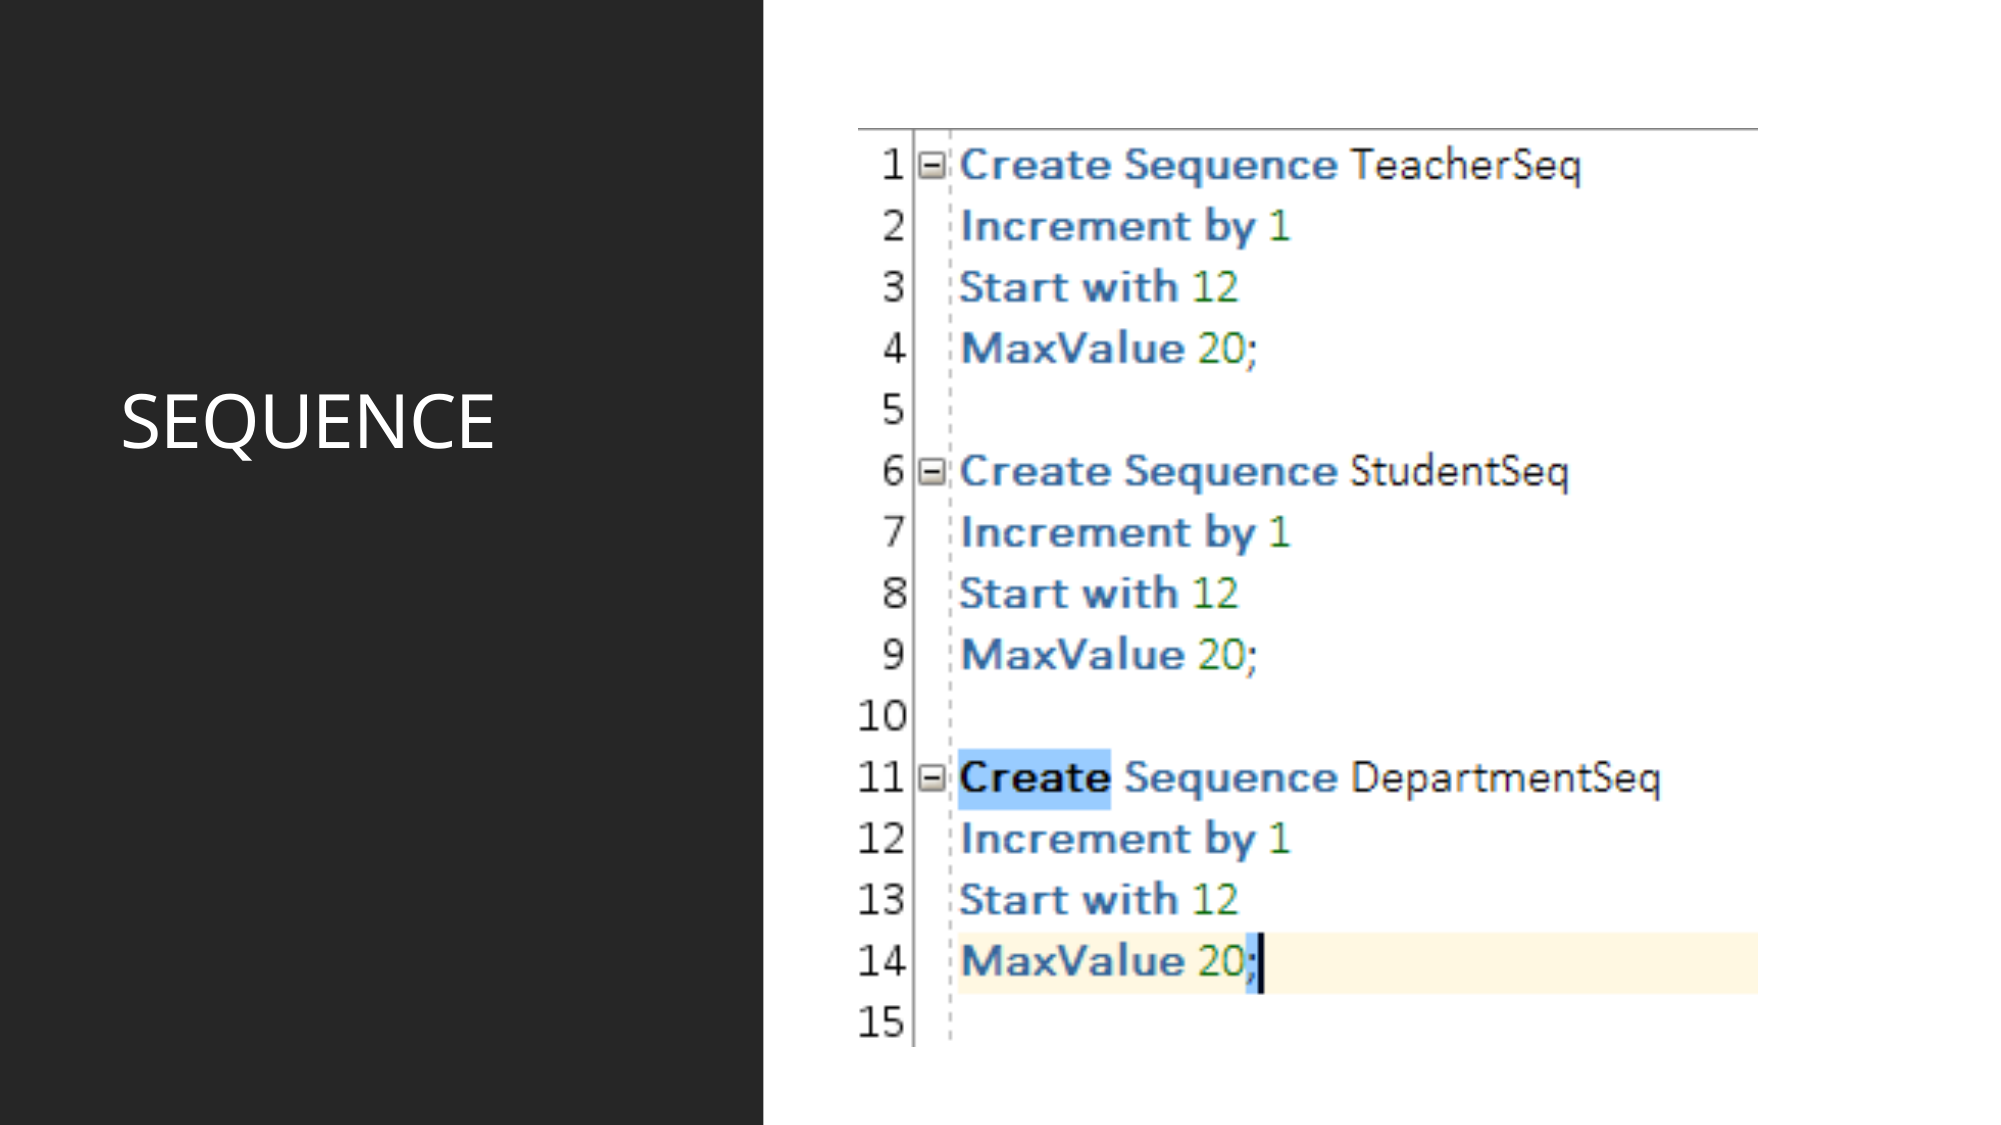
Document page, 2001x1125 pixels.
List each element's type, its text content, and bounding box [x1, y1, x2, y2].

title SEQUENCE [105, 128, 683, 473]
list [857, 128, 1758, 1047]
